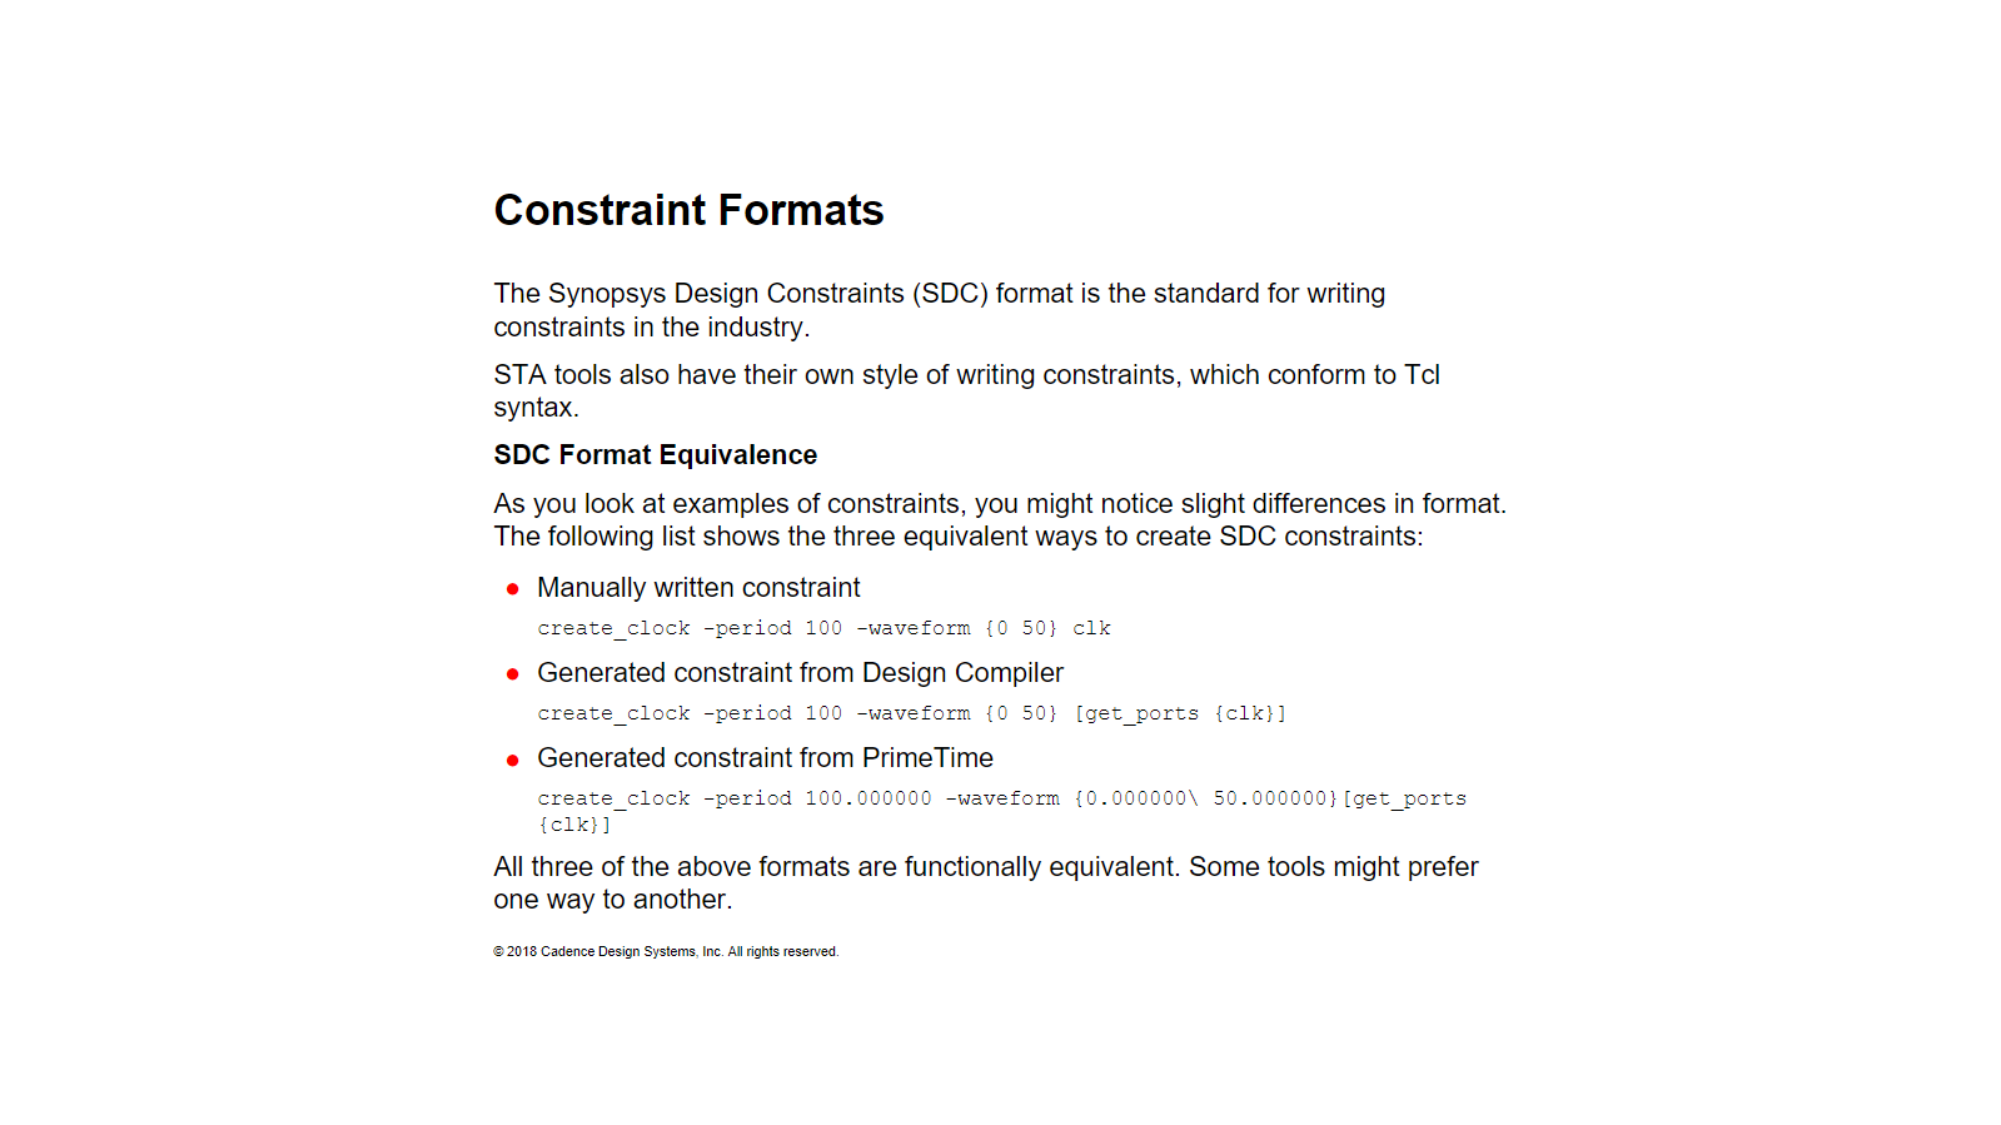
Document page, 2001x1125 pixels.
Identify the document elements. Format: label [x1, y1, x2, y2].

picture [457, 155, 1543, 970]
